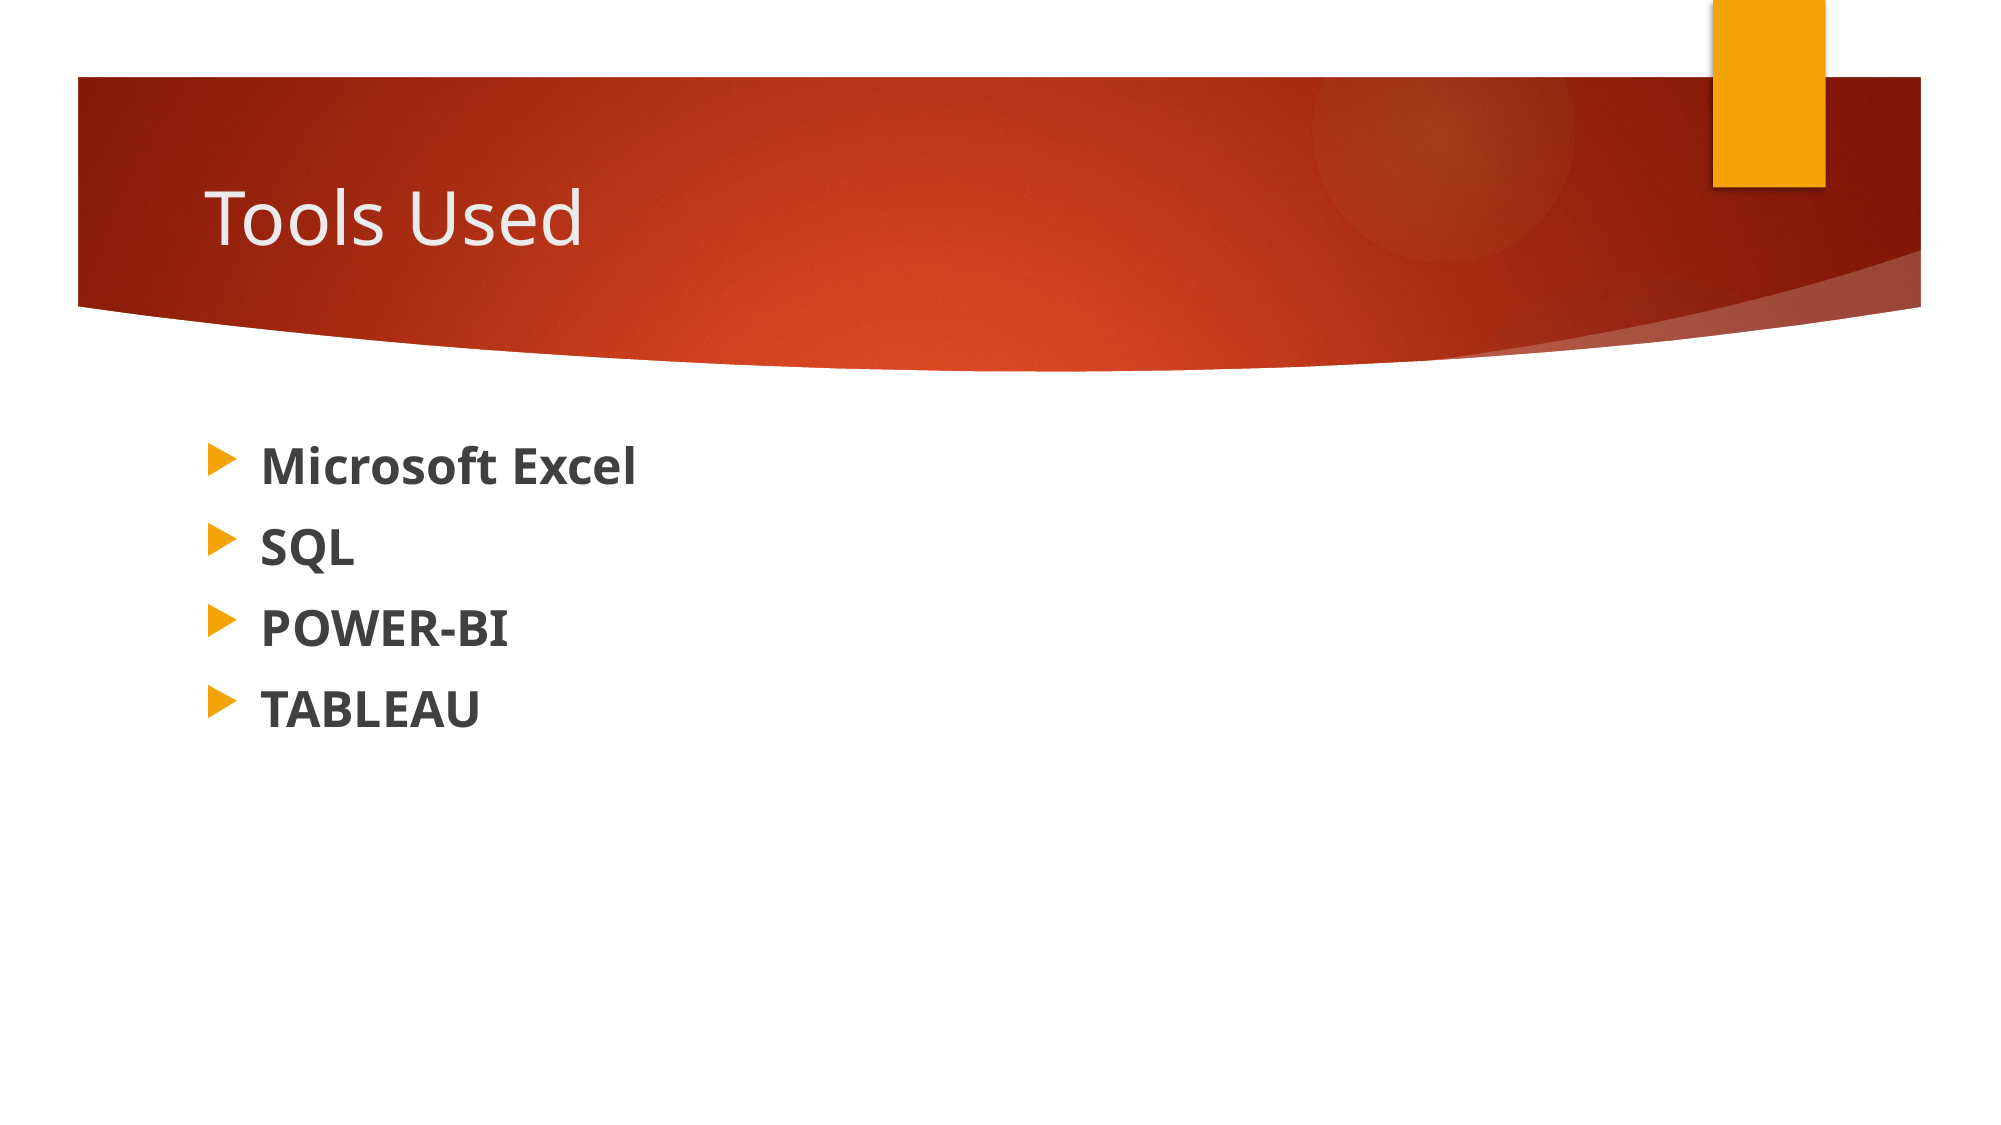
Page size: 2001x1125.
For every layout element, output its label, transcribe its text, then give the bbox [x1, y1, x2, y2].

list Microsoft Excel SQL POWER-BI TABLEAU [189, 427, 1711, 771]
title Tools Used [189, 155, 1627, 275]
